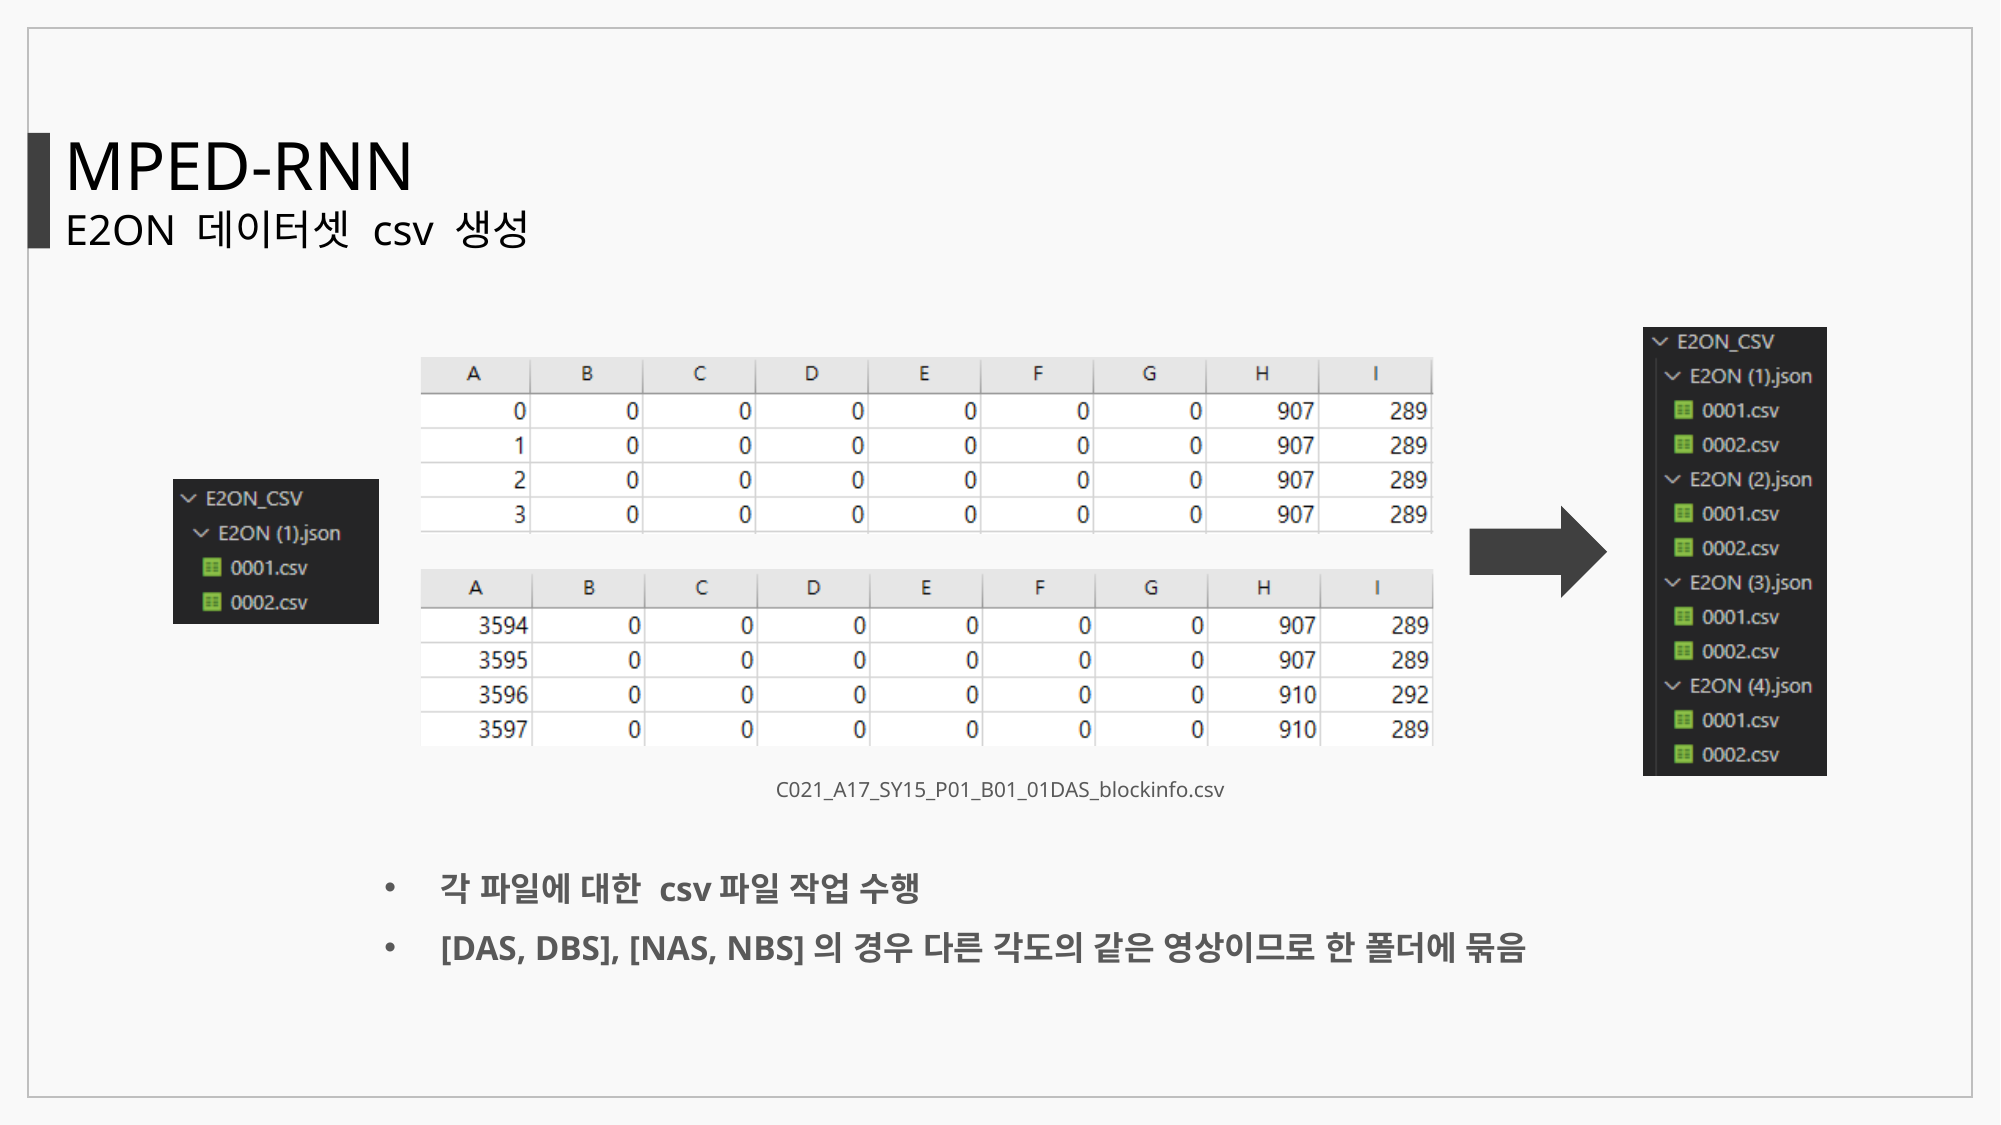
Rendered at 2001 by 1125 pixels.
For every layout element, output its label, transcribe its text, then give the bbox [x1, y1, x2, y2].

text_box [173, 327, 1827, 776]
text_box [27, 132, 49, 249]
text_box [27, 27, 1973, 1098]
text_box MPED-RNN E2ON 데이터셋 csv 생성 [49, 116, 847, 262]
text_box 각 파일에 대한 csv파일 작업 수행 [DAS, DBS], [NAS, NBS]의 경우 다른 각도의 같은 영상이므로 한 폴더에 묶음 [369, 840, 1631, 975]
text_box C021_A17_SY15_P01_B01_01DAS_blockinfo.csv [493, 776, 1507, 810]
